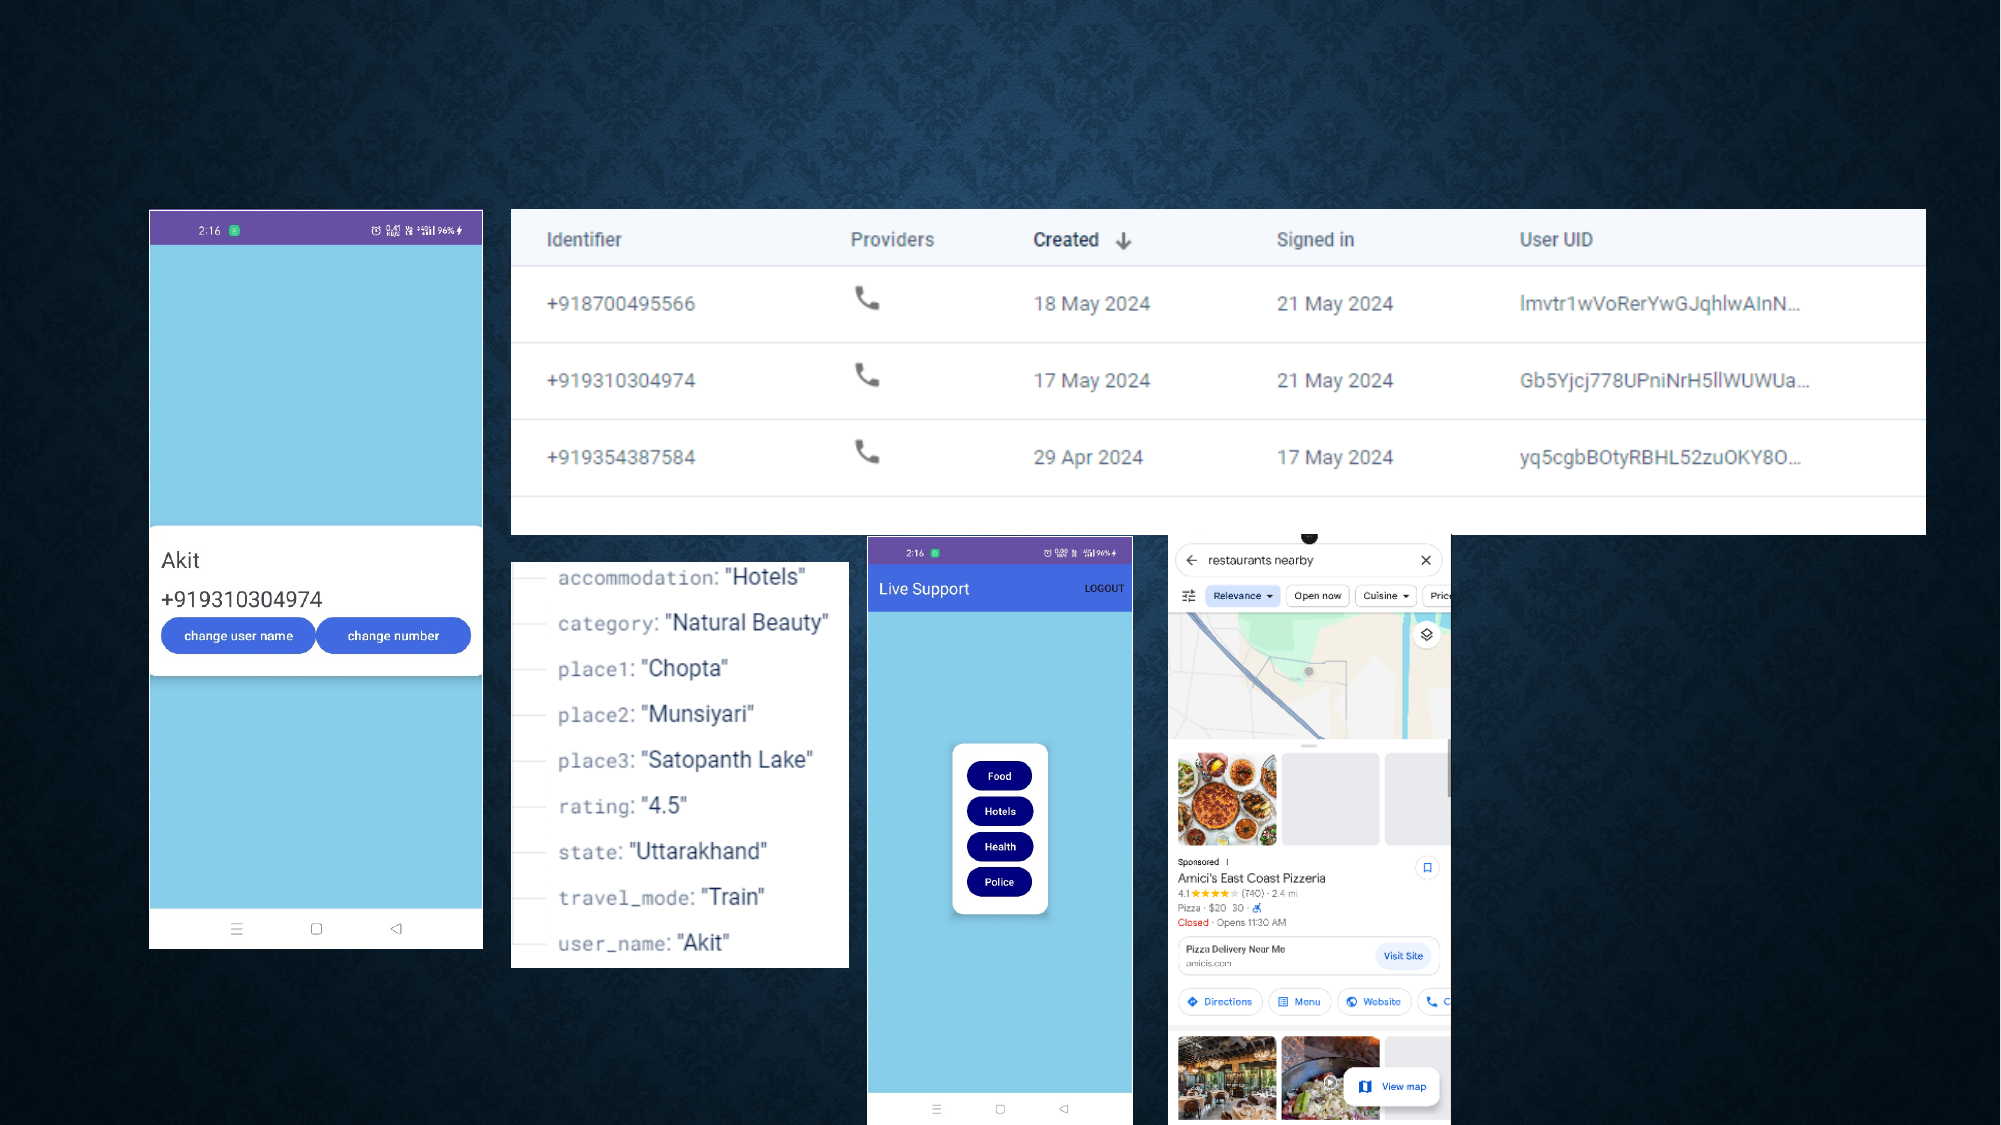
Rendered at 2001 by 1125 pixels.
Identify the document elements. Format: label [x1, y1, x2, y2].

picture [510, 209, 1926, 1125]
picture [149, 209, 483, 949]
list [510, 561, 850, 968]
